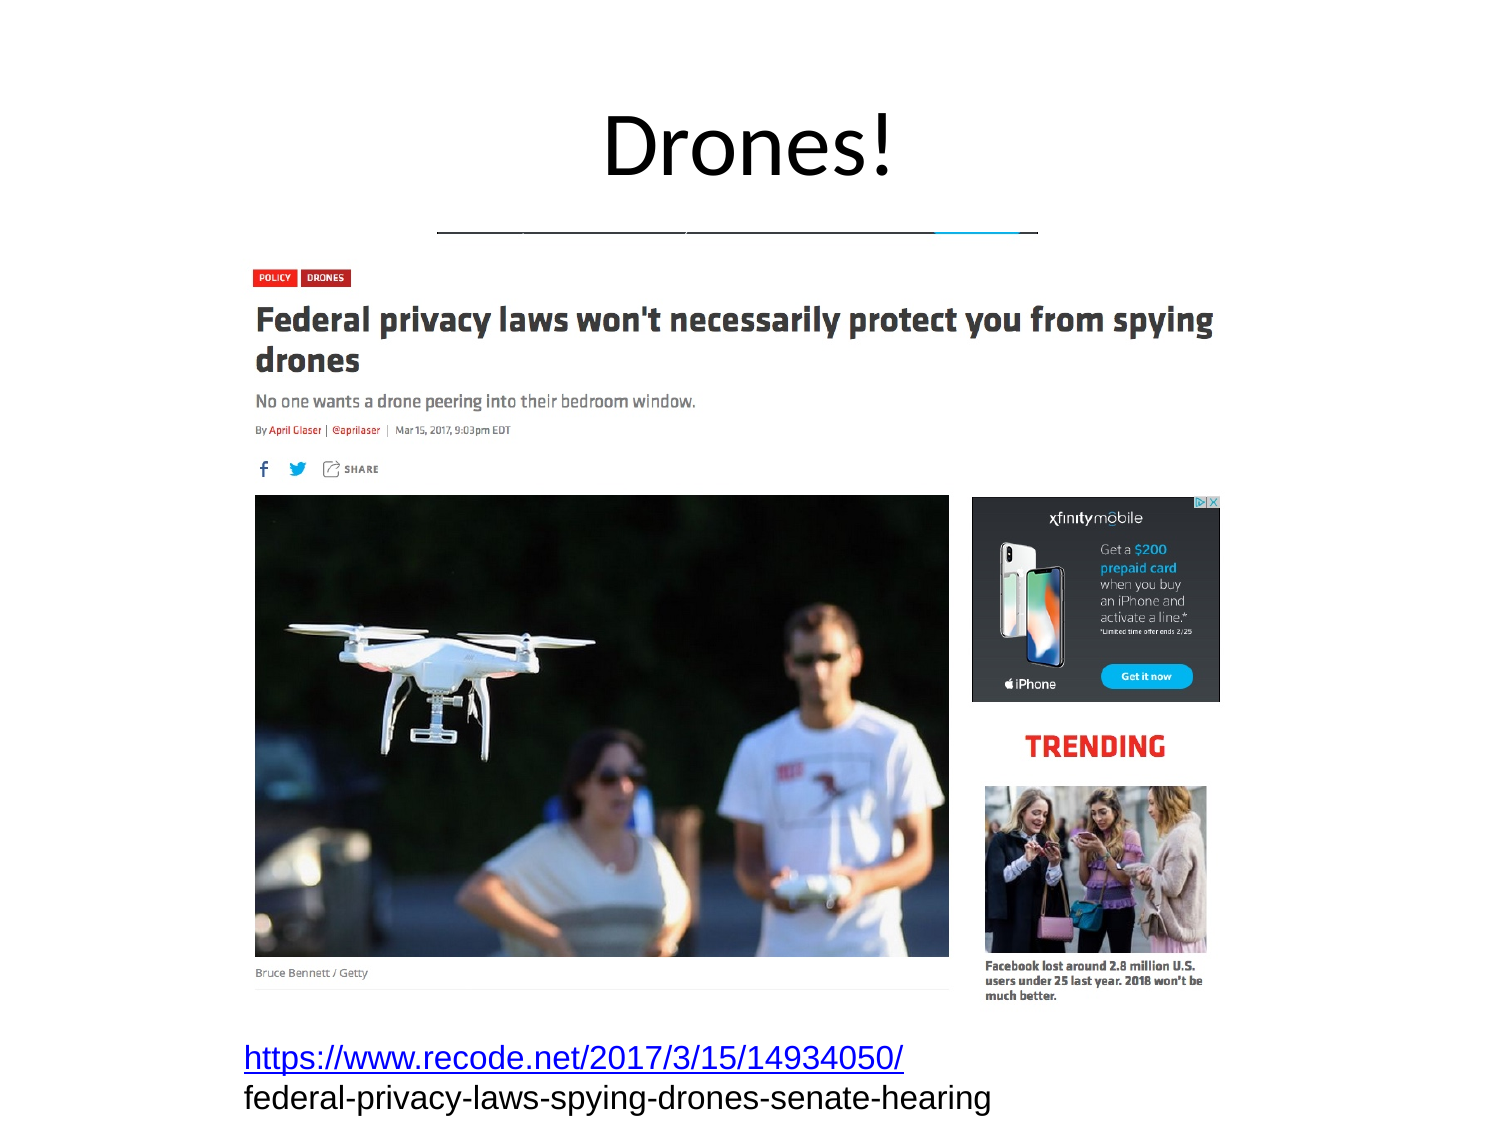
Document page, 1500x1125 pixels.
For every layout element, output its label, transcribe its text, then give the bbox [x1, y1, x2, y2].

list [174, 232, 1230, 1013]
title Drones! [75, 45, 1425, 233]
text_box https://www.recode.net/2017/3/15/14934050/ federal-privacy-laws-spying-drones-senate-hearing [228, 1029, 1009, 1124]
